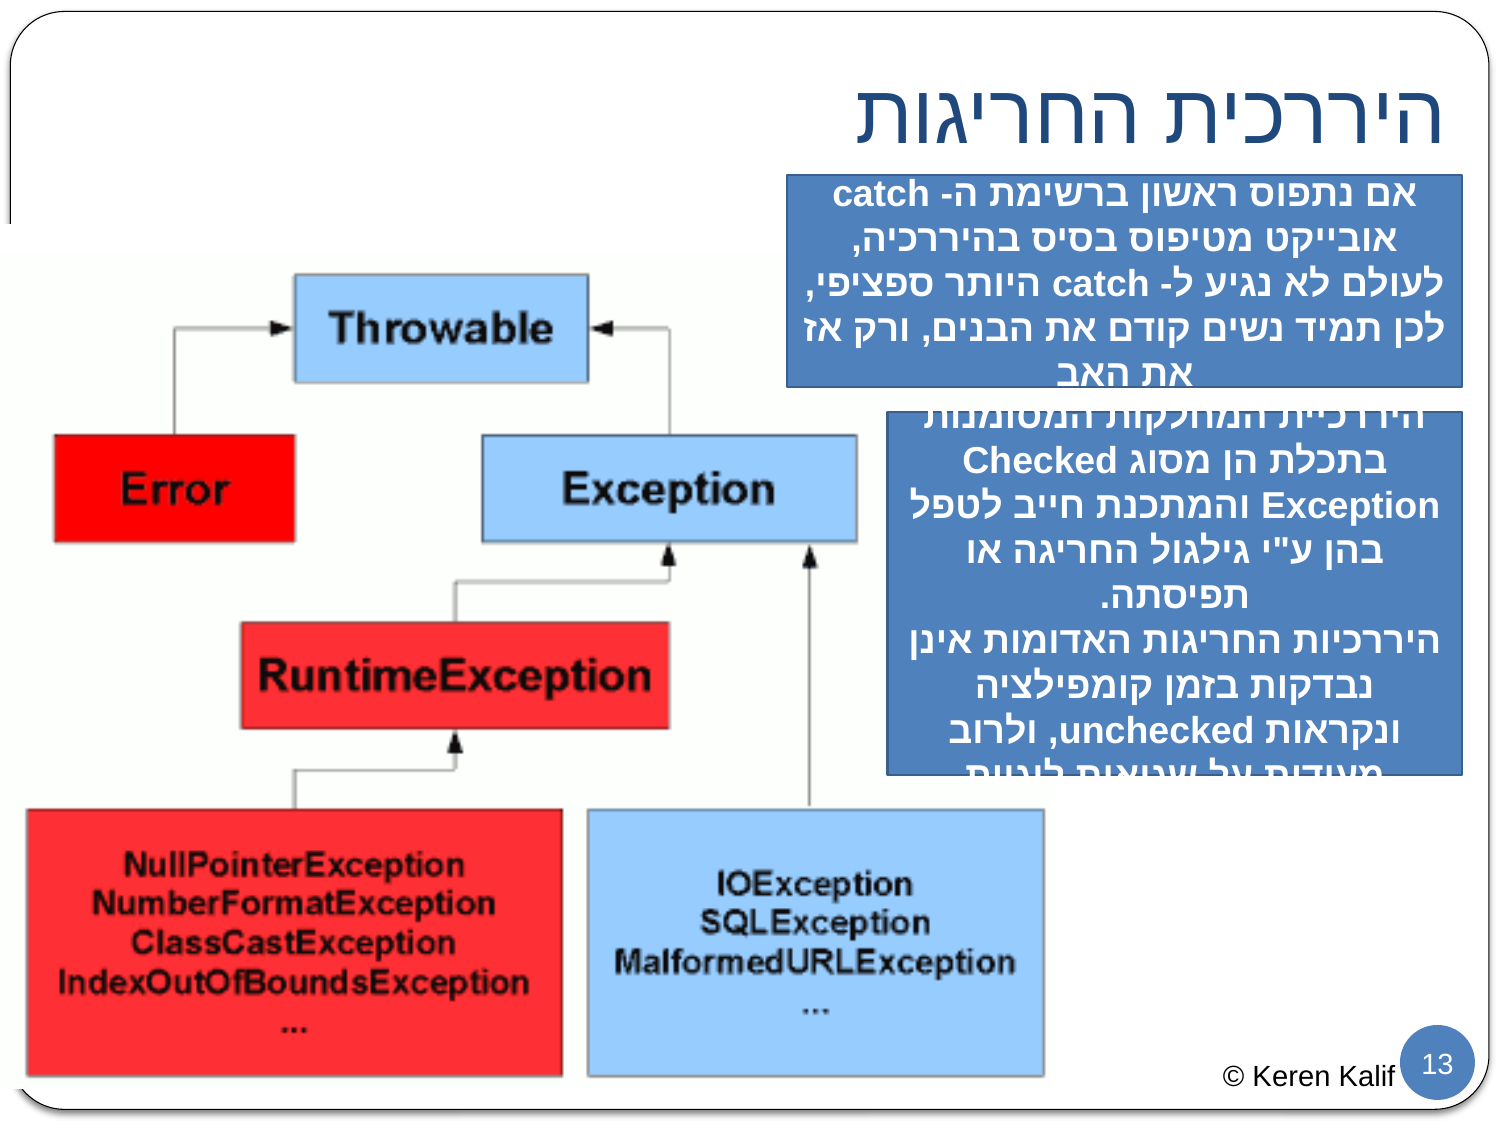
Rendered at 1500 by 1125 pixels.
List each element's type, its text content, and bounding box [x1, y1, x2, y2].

text_box היררכיית המחלקות המסומנות בתכלת הן מסוג Checked Exception והמתכנת חייב לטפל בהן ע"י גילגול החריגה או תפיסתה. היררכיות החריגות האדומות אינן נבדקות בזמן קומפילציה ונקראות unchecked, ולרוב מעידות על שגיאות לוגיות [1100, 411, 1463, 776]
slide_number 13 [1399, 1024, 1475, 1100]
picture [0, 224, 1096, 1090]
text_box אם נתפוס ראשון ברשימת ה- catch אובייקט מטיפוס בסיס בהיררכיה, לעולם לא נגיע ל- catch היותר ספציפי, לכן תמיד נשים קודם את הבנים, ורק אז את האב [786, 174, 1463, 388]
title היררכית החריגות [37, 0, 1463, 176]
